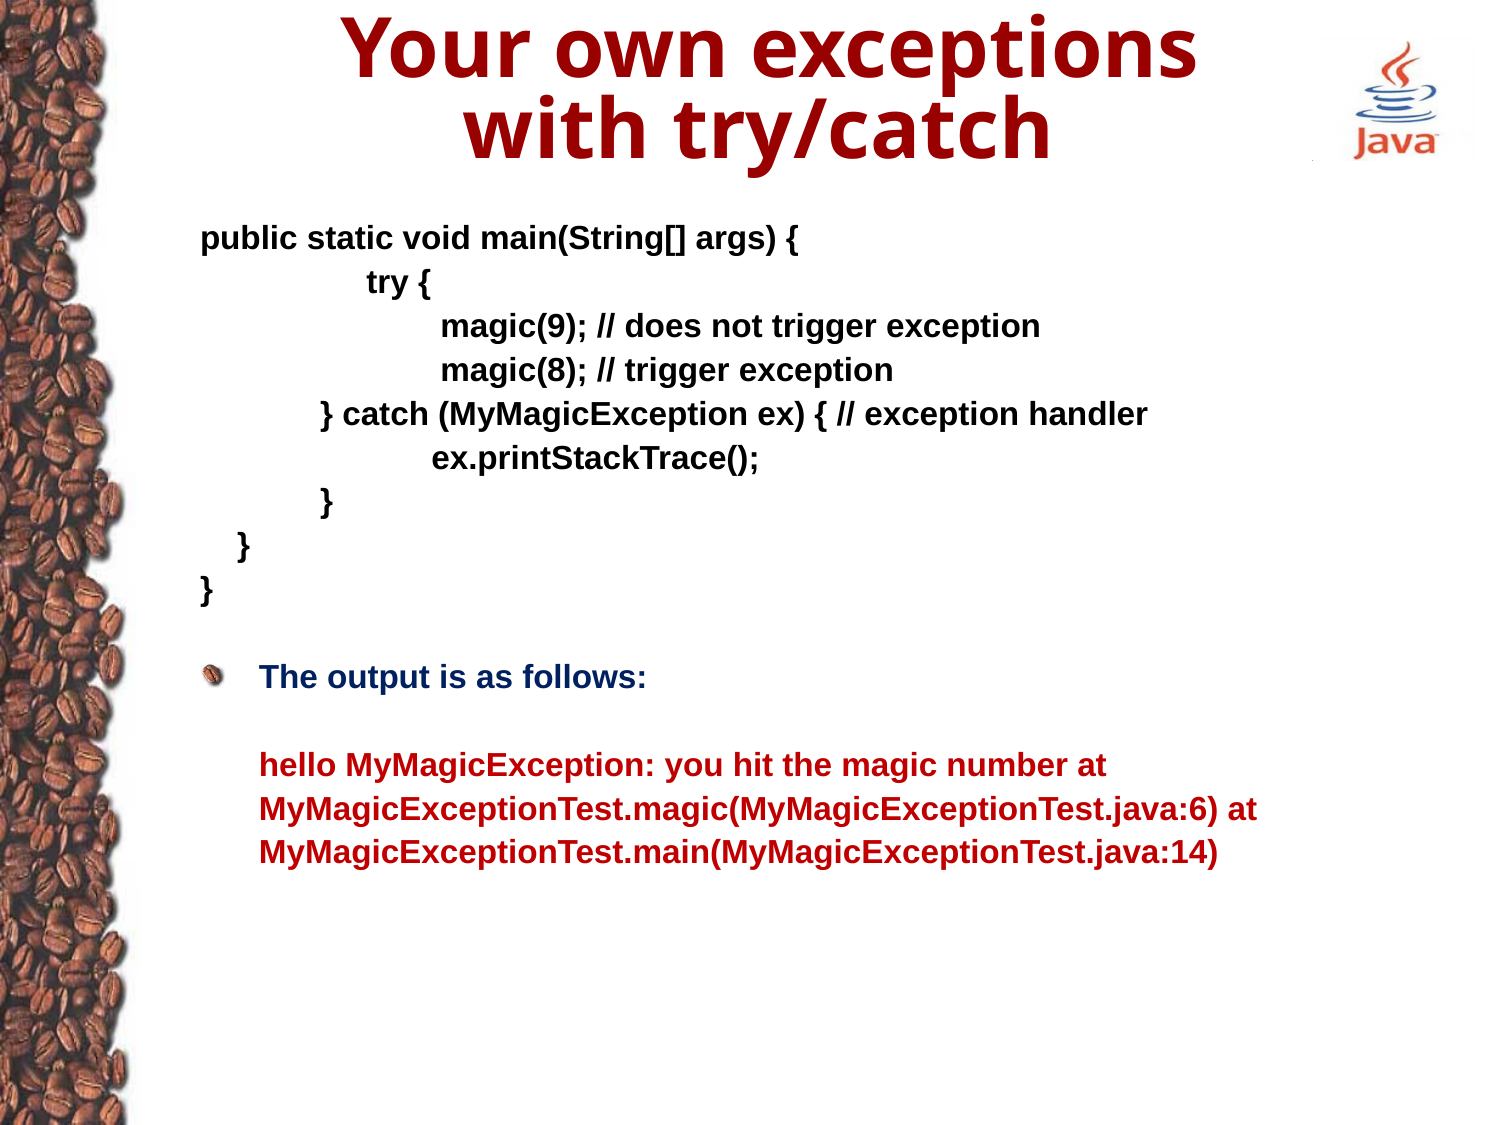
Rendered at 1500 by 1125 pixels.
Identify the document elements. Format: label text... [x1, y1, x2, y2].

picture [0, 0, 141, 1125]
picture [1312, 37, 1475, 161]
list public static void main(String[] args) { try { magic(9); // does not trigger exception magic(8); // trigger exception } catch (MyMagicException ex) { // exception handler ex.printStackTrace(); } } } The output is as follows: hello MyMagicException: you hit the magic number at MyMagicExceptionTest.magic(MyMagicExceptionTest.java:6) at MyMagicExceptionTest.main(MyMagicExceptionTest.java:14) [199, 212, 1422, 922]
picture [200, 662, 226, 688]
text_box Your own exceptions with try/catch [269, 0, 1270, 188]
